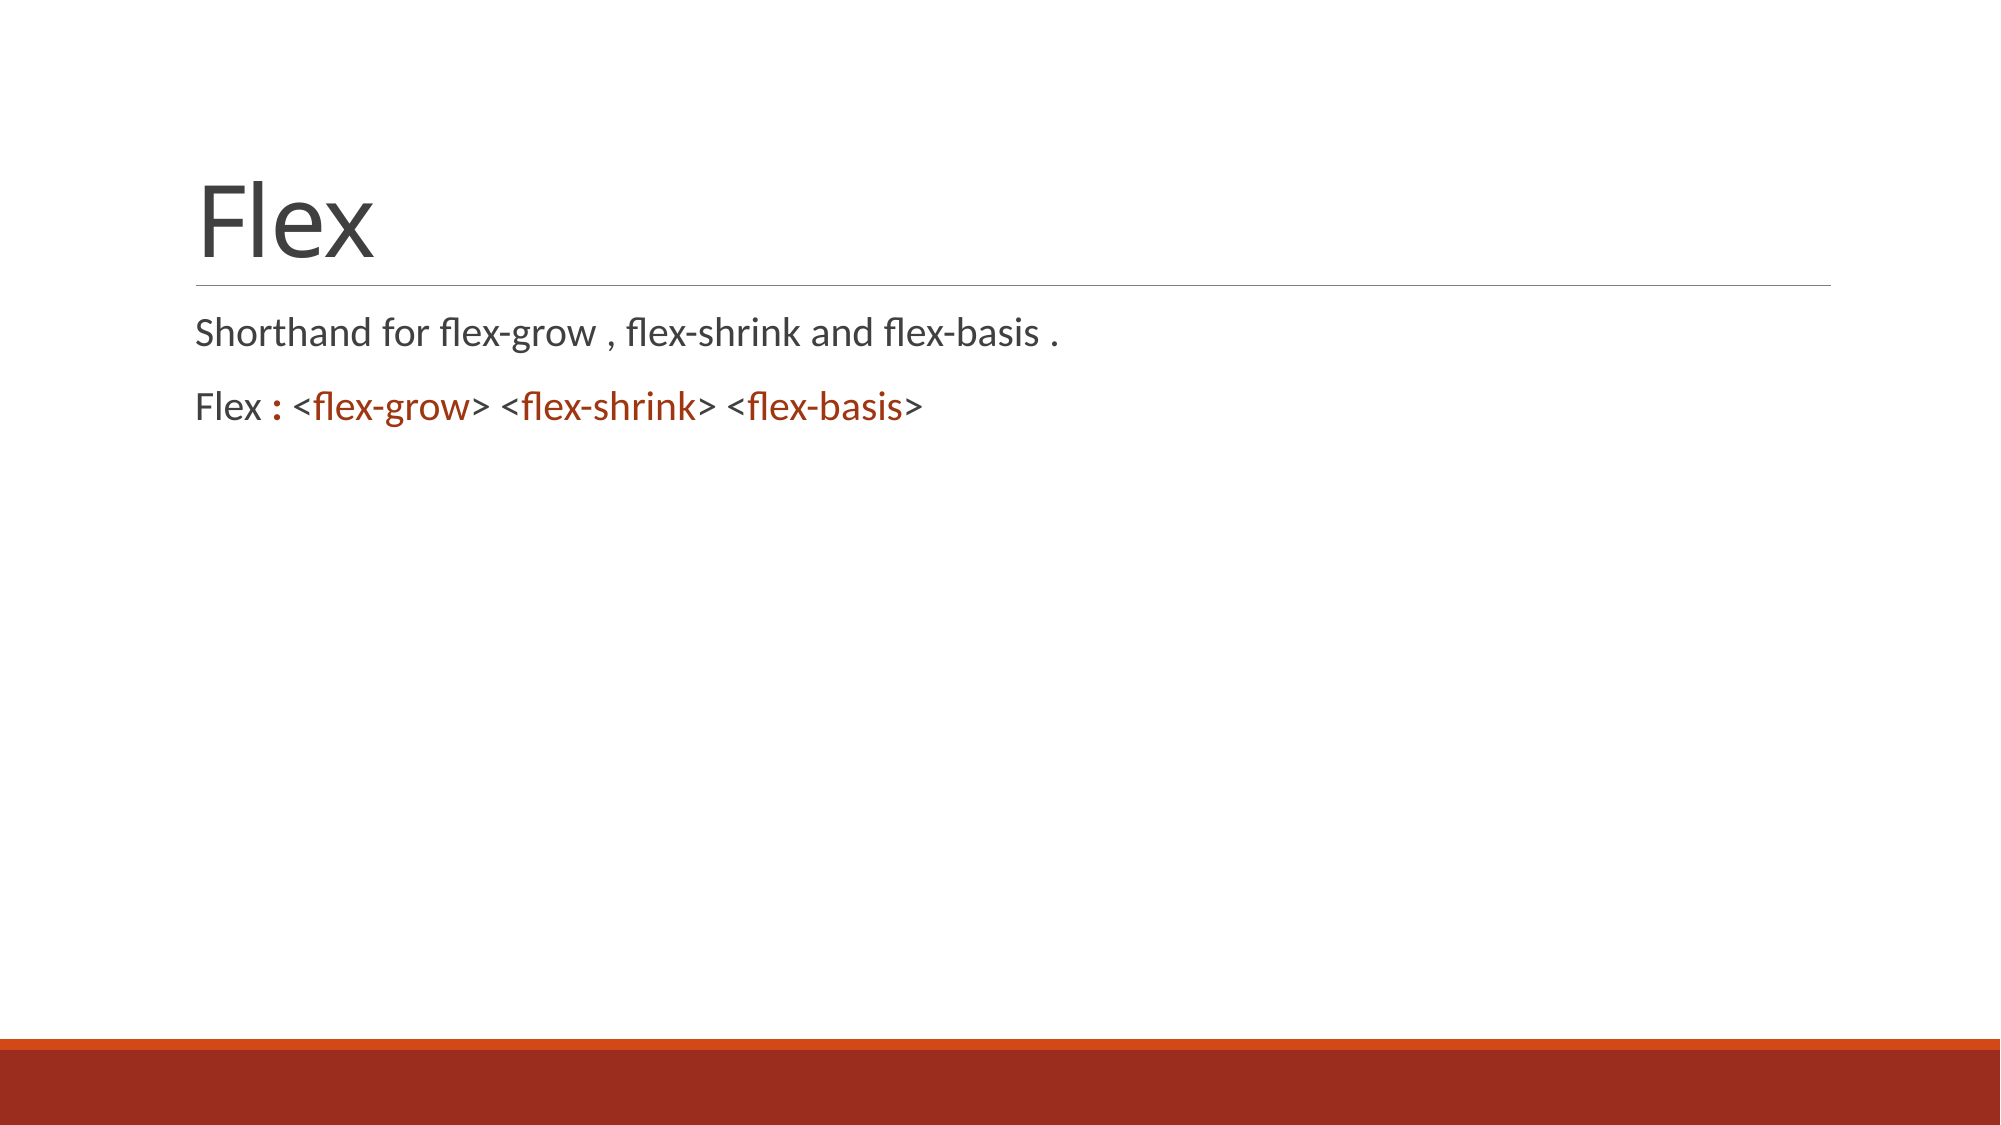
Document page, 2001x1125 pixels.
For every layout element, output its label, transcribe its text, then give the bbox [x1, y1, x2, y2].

title Flex [180, 47, 1830, 285]
list Shorthand for flex-grow , flex-shrink and flex-basis . Flex : <flex-grow> <flex-shrink> <flex-basis> [180, 302, 1830, 963]
